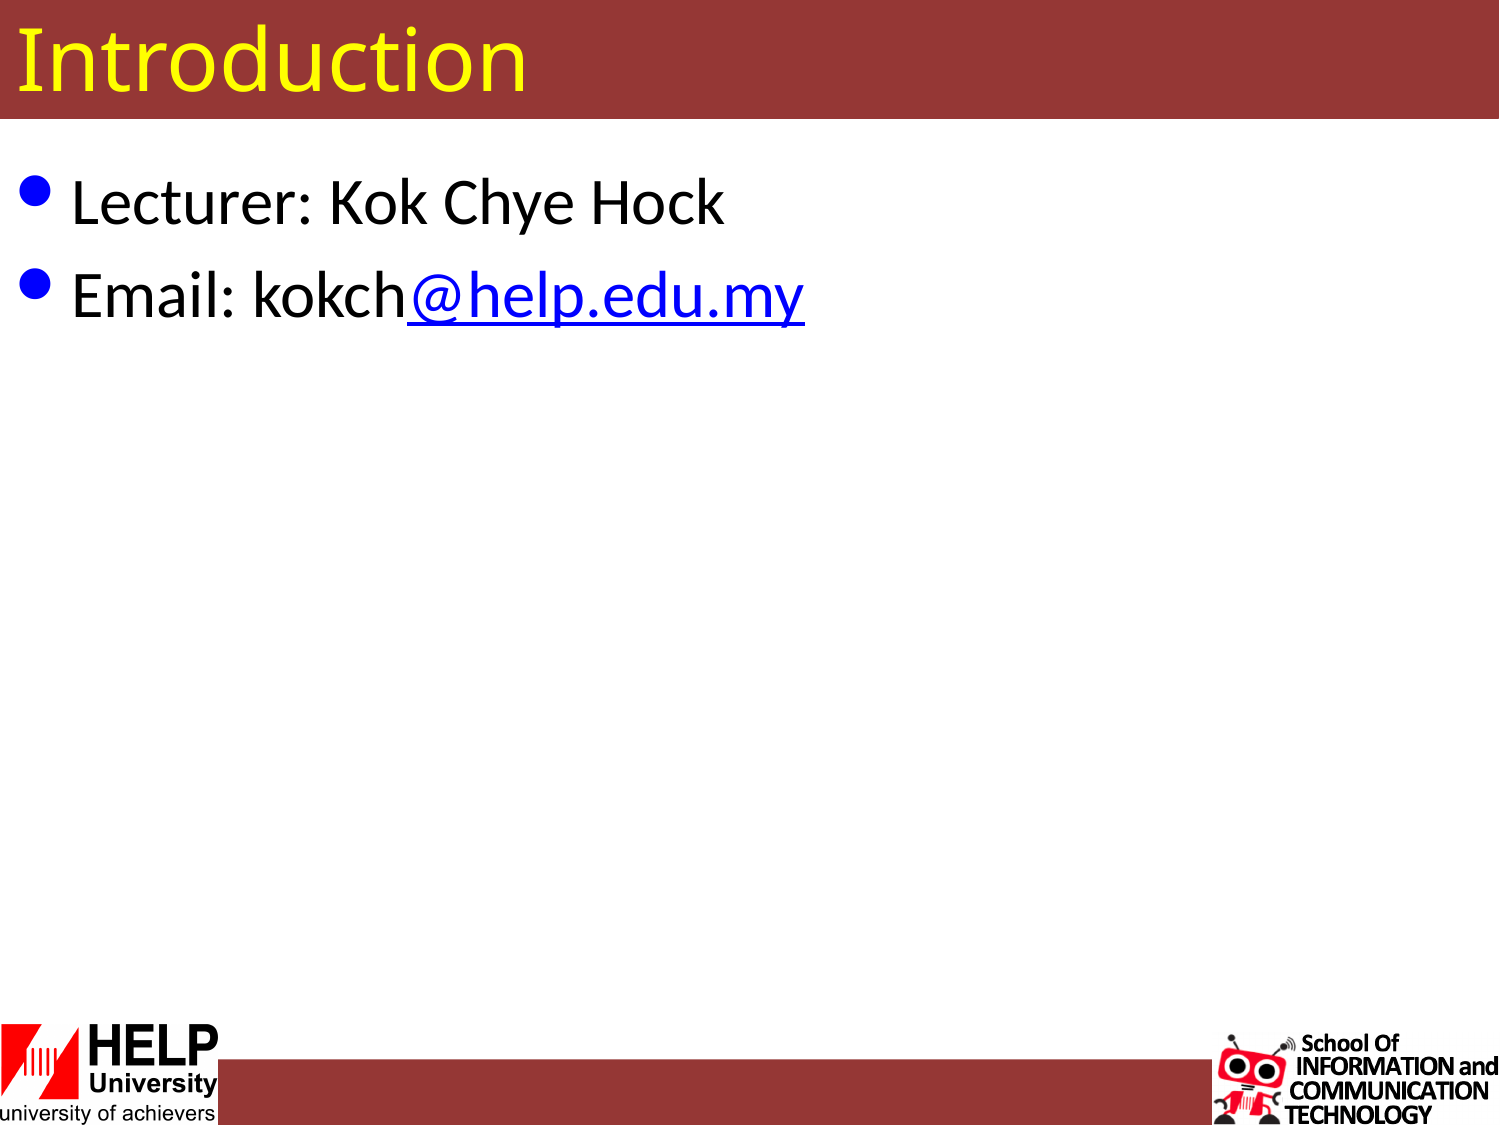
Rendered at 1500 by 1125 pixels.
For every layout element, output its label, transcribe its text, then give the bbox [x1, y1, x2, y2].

list Lecturer: Kok Chye Hock Email: kokch@help.edu.my [0, 149, 1438, 1001]
title Introduction [1, 0, 1500, 113]
picture [0, 1024, 218, 1125]
picture [1212, 1032, 1500, 1125]
